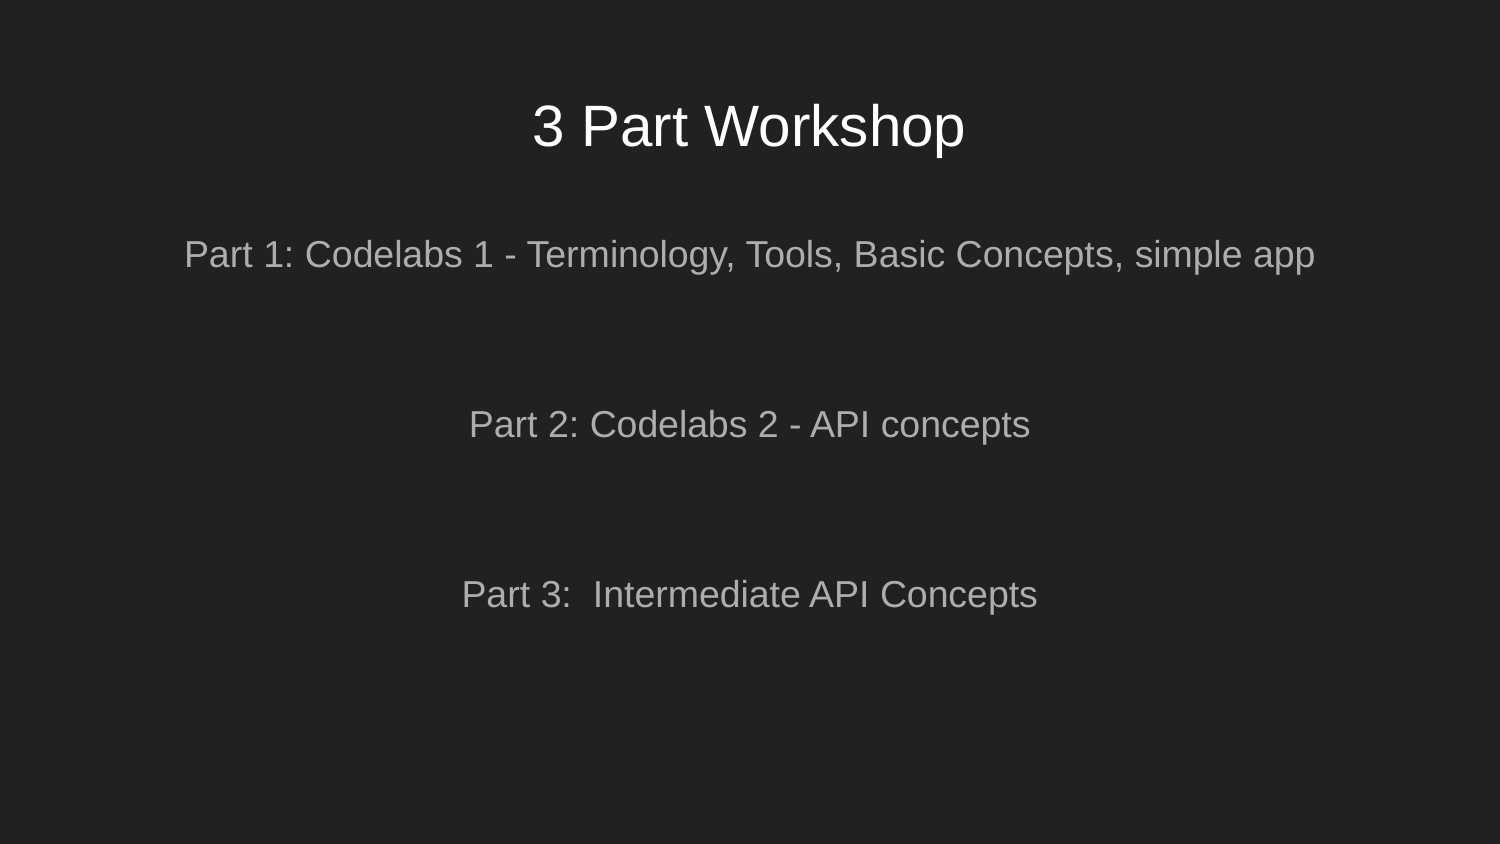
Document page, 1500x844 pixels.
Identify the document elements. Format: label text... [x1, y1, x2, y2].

list Part 1: Codelabs 1 - Terminology, Tools, Basic Concepts, simple app Part 2: Codelabs 2 - API concepts Part 3: Intermediate API Concepts [60, 130, 1440, 691]
title 3 Part Workshop [51, 72, 1449, 167]
